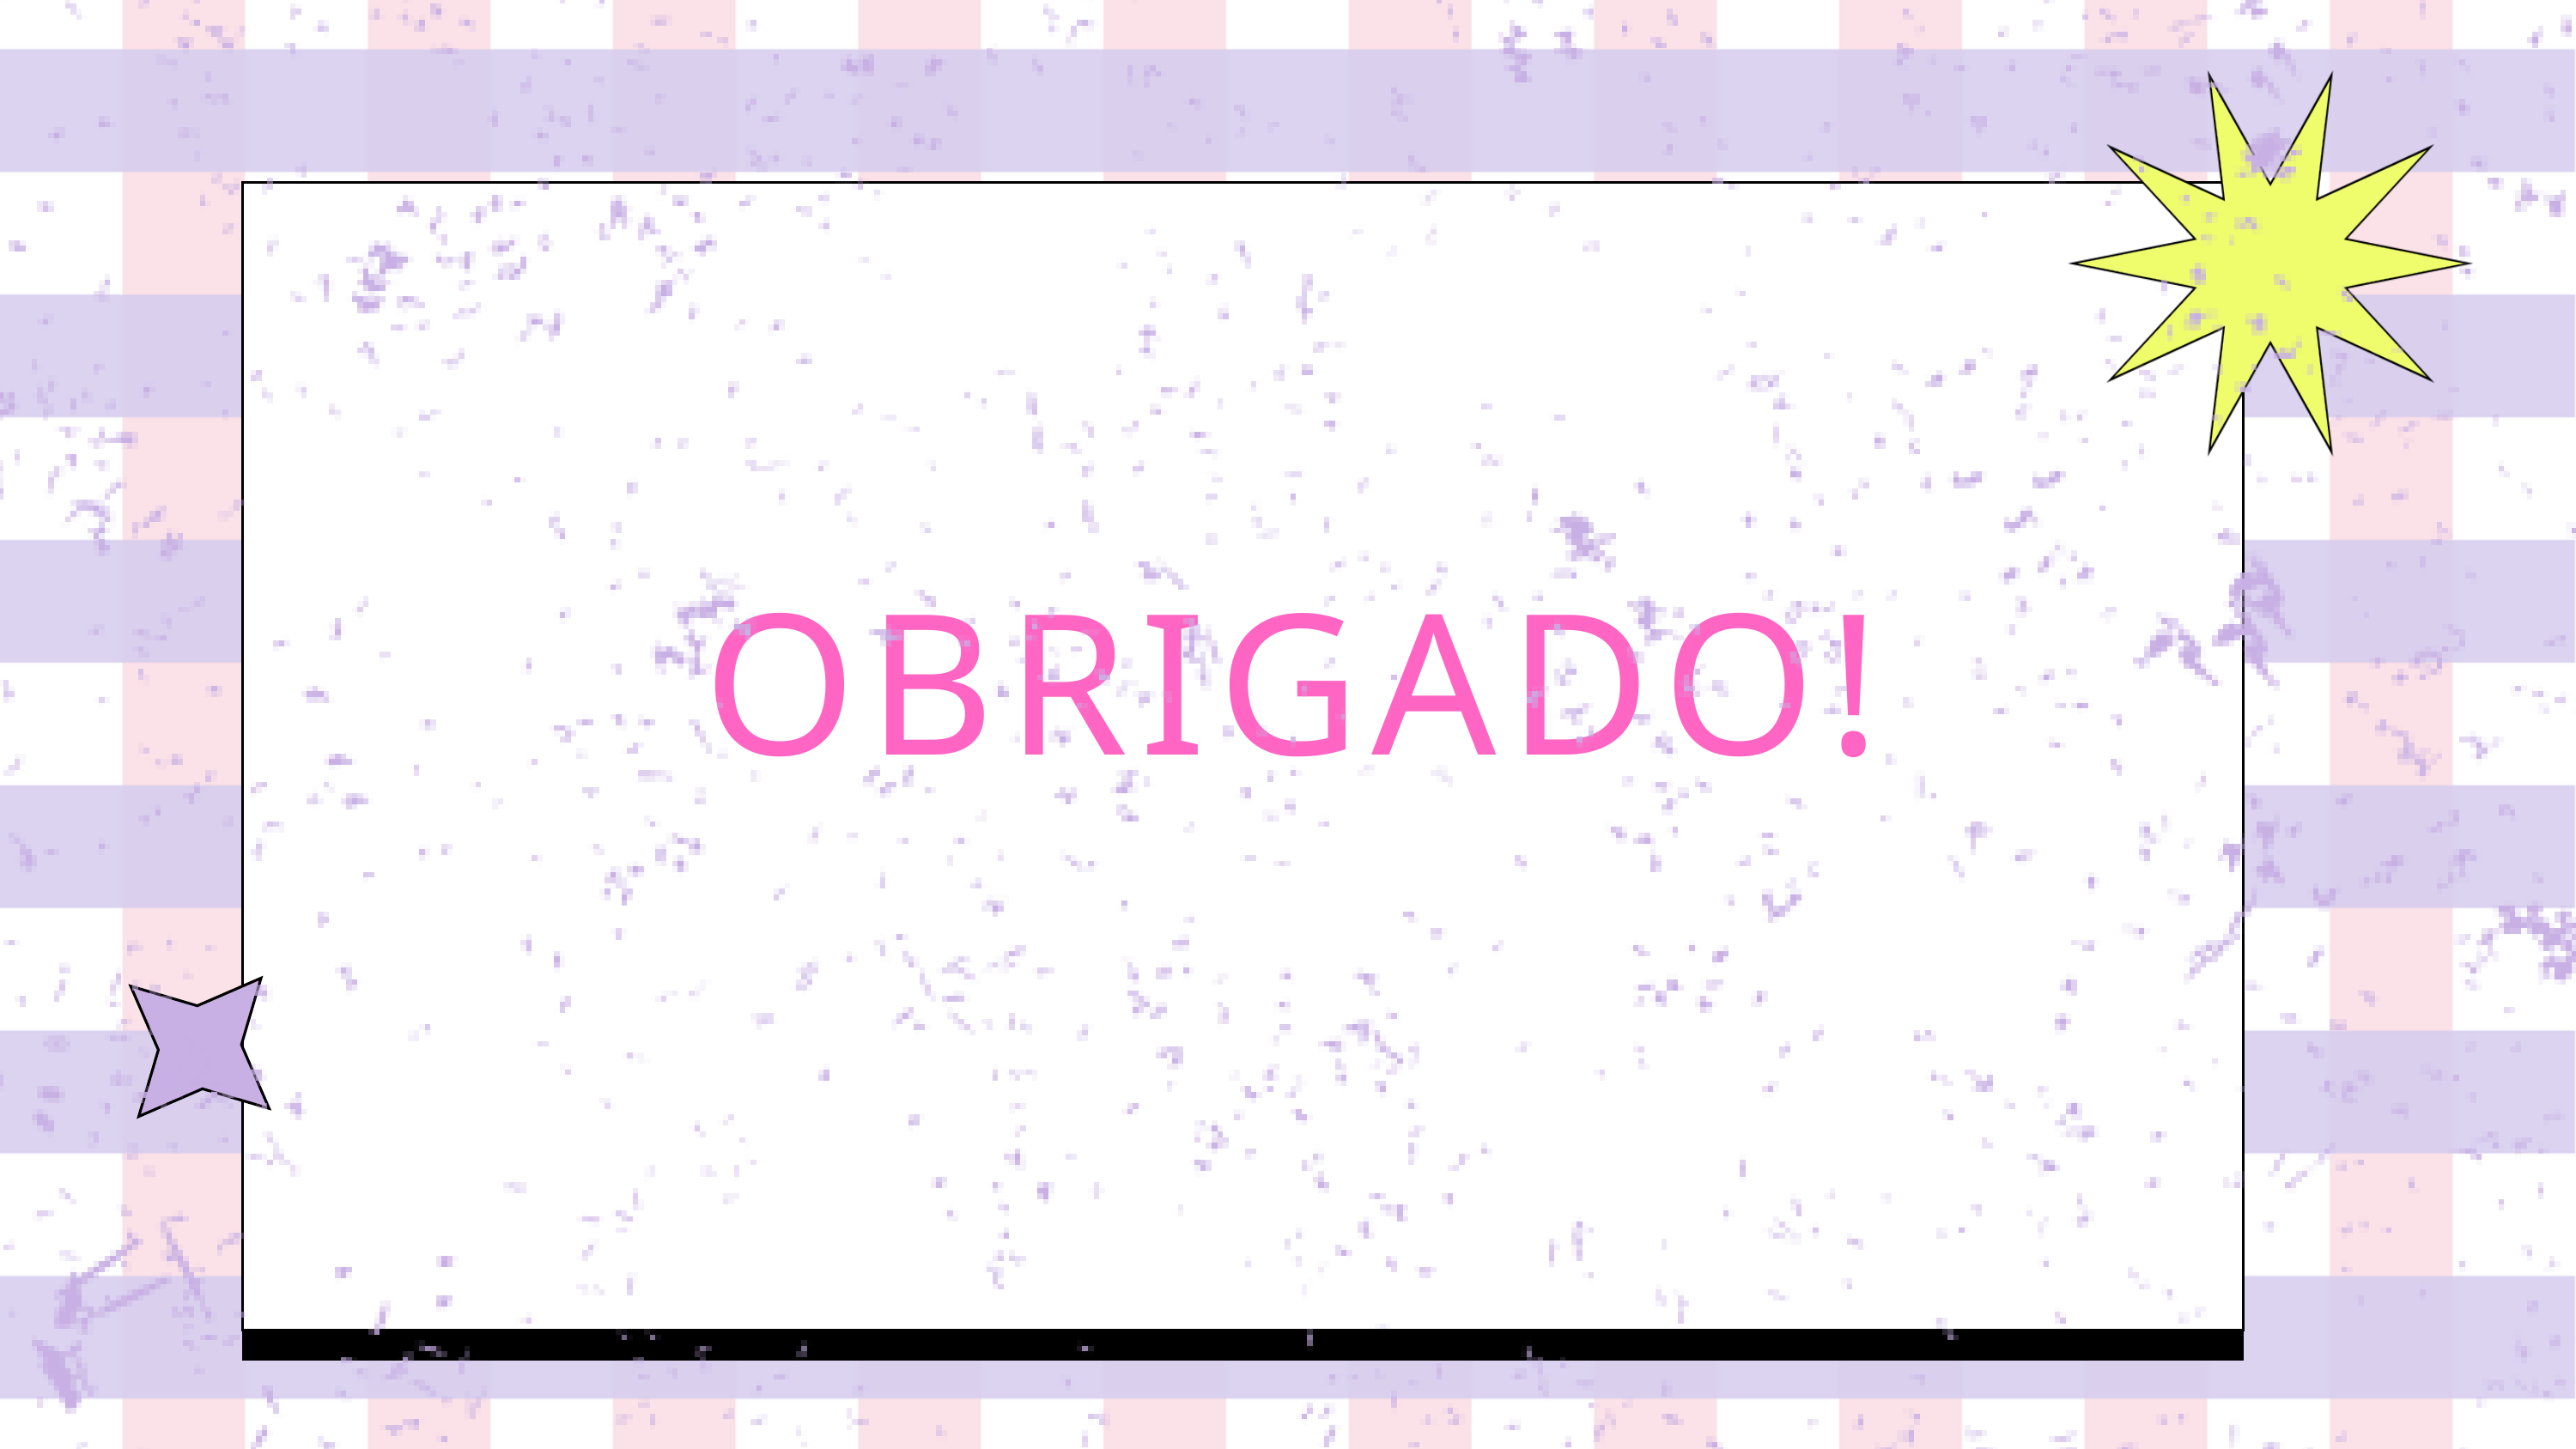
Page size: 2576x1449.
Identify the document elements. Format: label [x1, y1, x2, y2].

text_box [242, 182, 2244, 1331]
text_box [242, 1336, 2244, 1361]
text_box [106, 955, 293, 1140]
text_box [0, 0, 2576, 1449]
